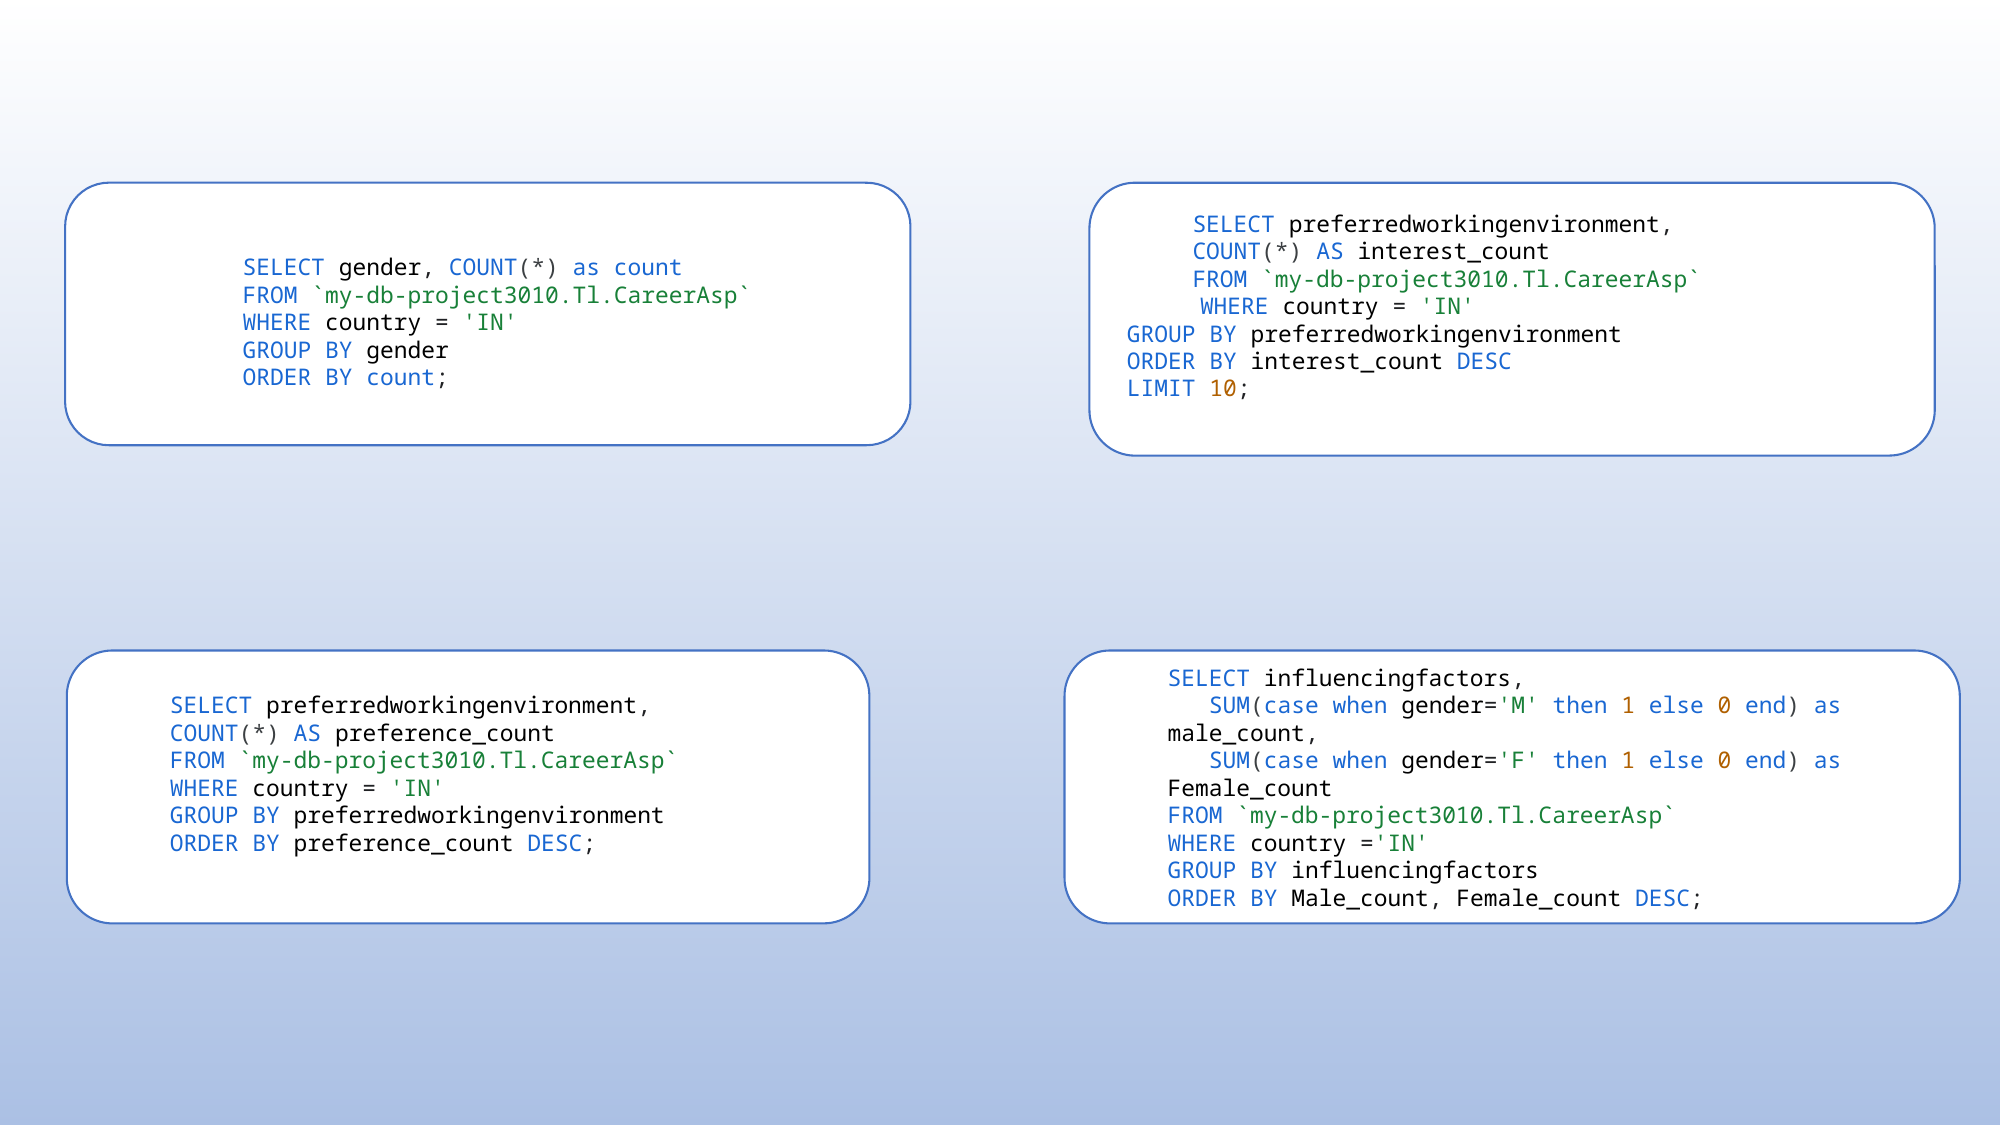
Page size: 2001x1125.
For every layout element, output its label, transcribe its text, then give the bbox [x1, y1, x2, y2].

text_box SELECT gender, COUNT(*) as count FROM `my-db-project3010.Tl.CareerAsp` WHERE country = 'IN' GROUP BY gender ORDER BY count; [64, 181, 912, 447]
text_box SELECT influencingfactors, SUM(case when gender='M' then 1 else 0 end) as male_count, SUM(case when gender='F' then 1 else 0 end) as Female_count FROM `my-db-project3010.Tl.CareerAsp` WHERE country ='IN' GROUP BY influencingfactors ORDER BY Male_count, Female_count DESC; [1063, 649, 1961, 925]
text_box SELECT preferredworkingenvironment, COUNT(*) AS preference_count FROM `my-db-project3010.Tl.CareerAsp` WHERE country = 'IN' GROUP BY preferredworkingenvironment ORDER BY preference_count DESC; [65, 649, 871, 925]
text_box SELECT preferredworkingenvironment, COUNT(*) AS interest_count FROM `my-db-project3010.Tl.CareerAsp` WHERE country = 'IN' GROUP BY preferredworkingenvironment ORDER BY interest_count DESC LIMIT 10; [1088, 181, 1936, 457]
